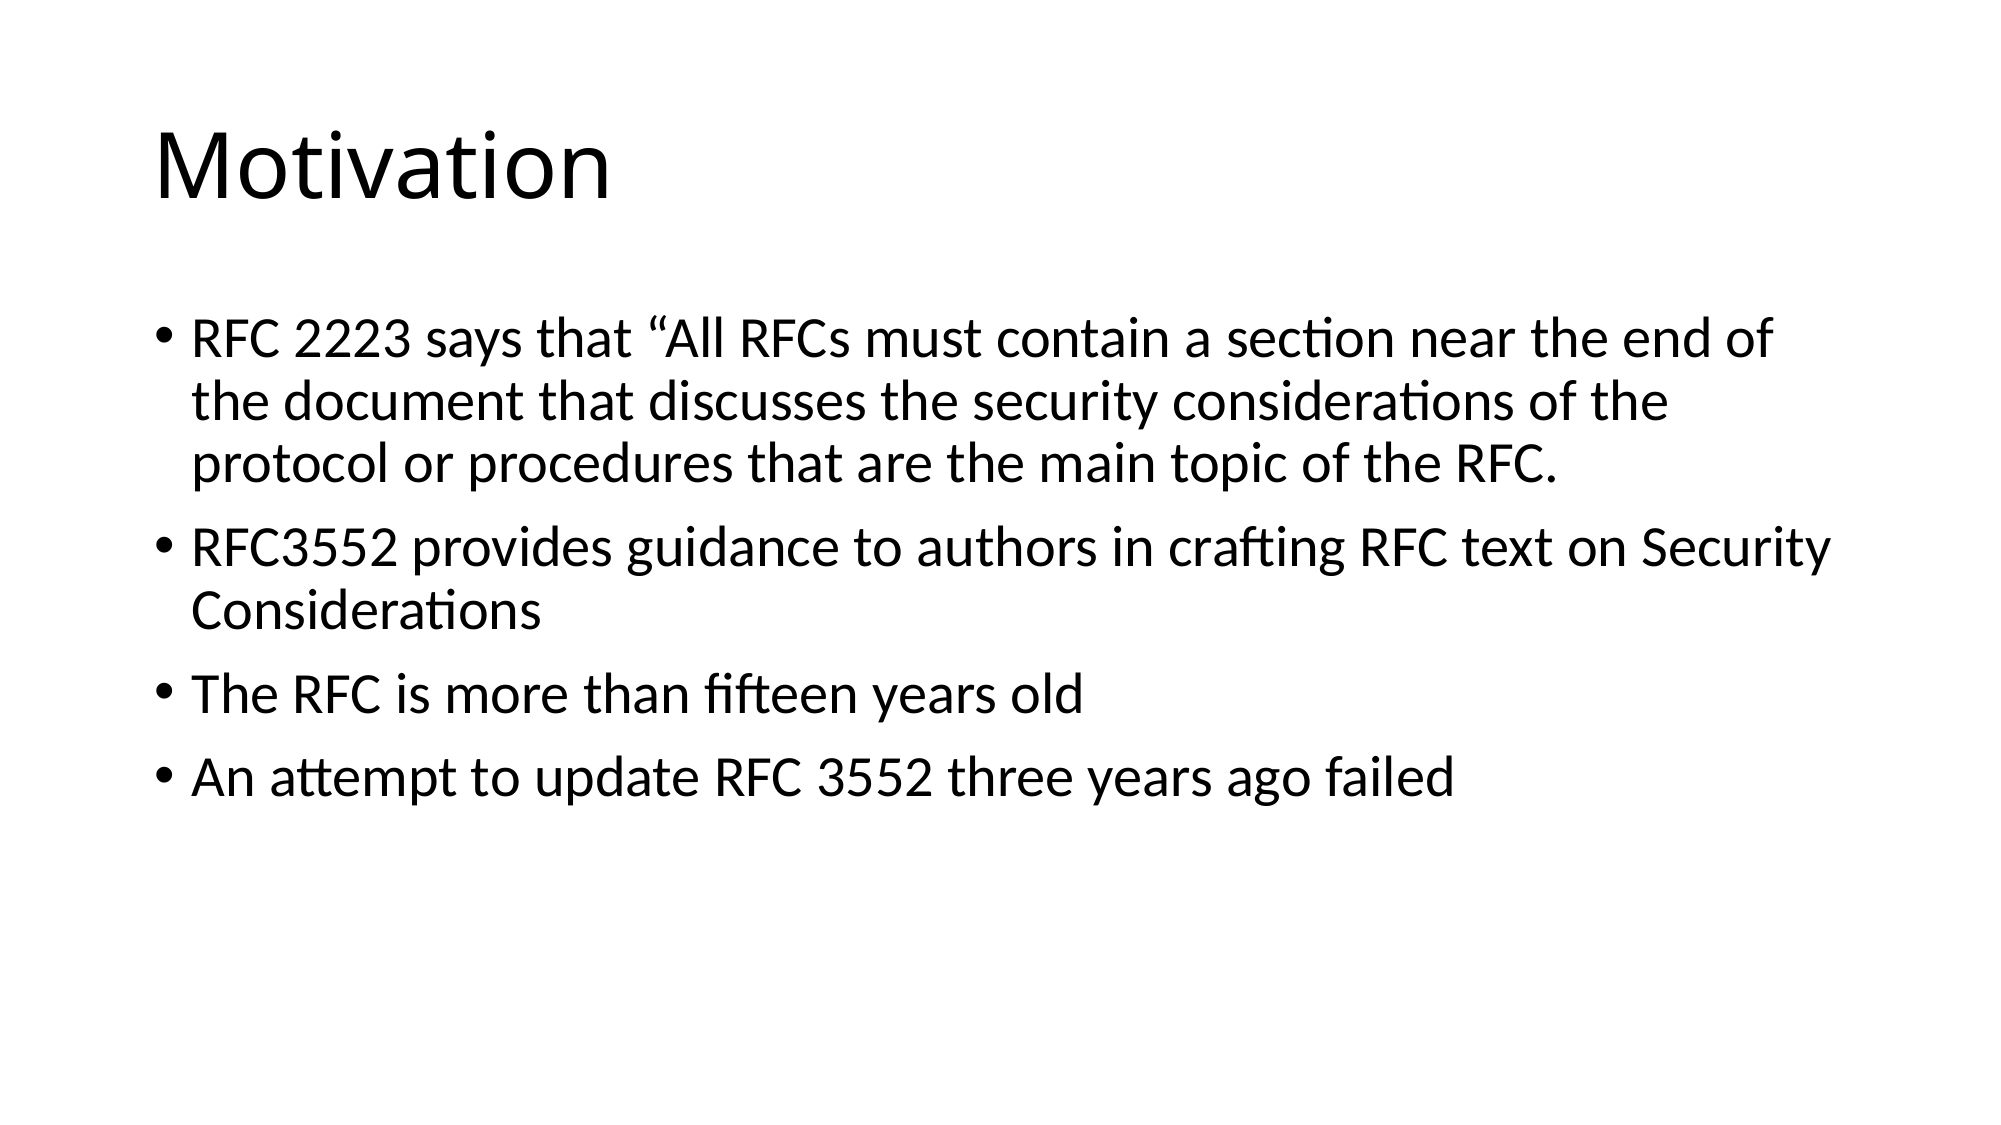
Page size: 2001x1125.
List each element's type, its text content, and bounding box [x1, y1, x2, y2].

title Motivation [137, 59, 1863, 278]
list RFC 2223 says that “All RFCs must contain a section near the end of the document that discusses the security considerations of the protocol or procedures that are the main topic of the RFC. RFC3552 provides guidance to authors in crafting RFC text on Security Considerations The RFC is more than fifteen years old An attempt to update RFC 3552 three years ago failed [139, 299, 1865, 1014]
